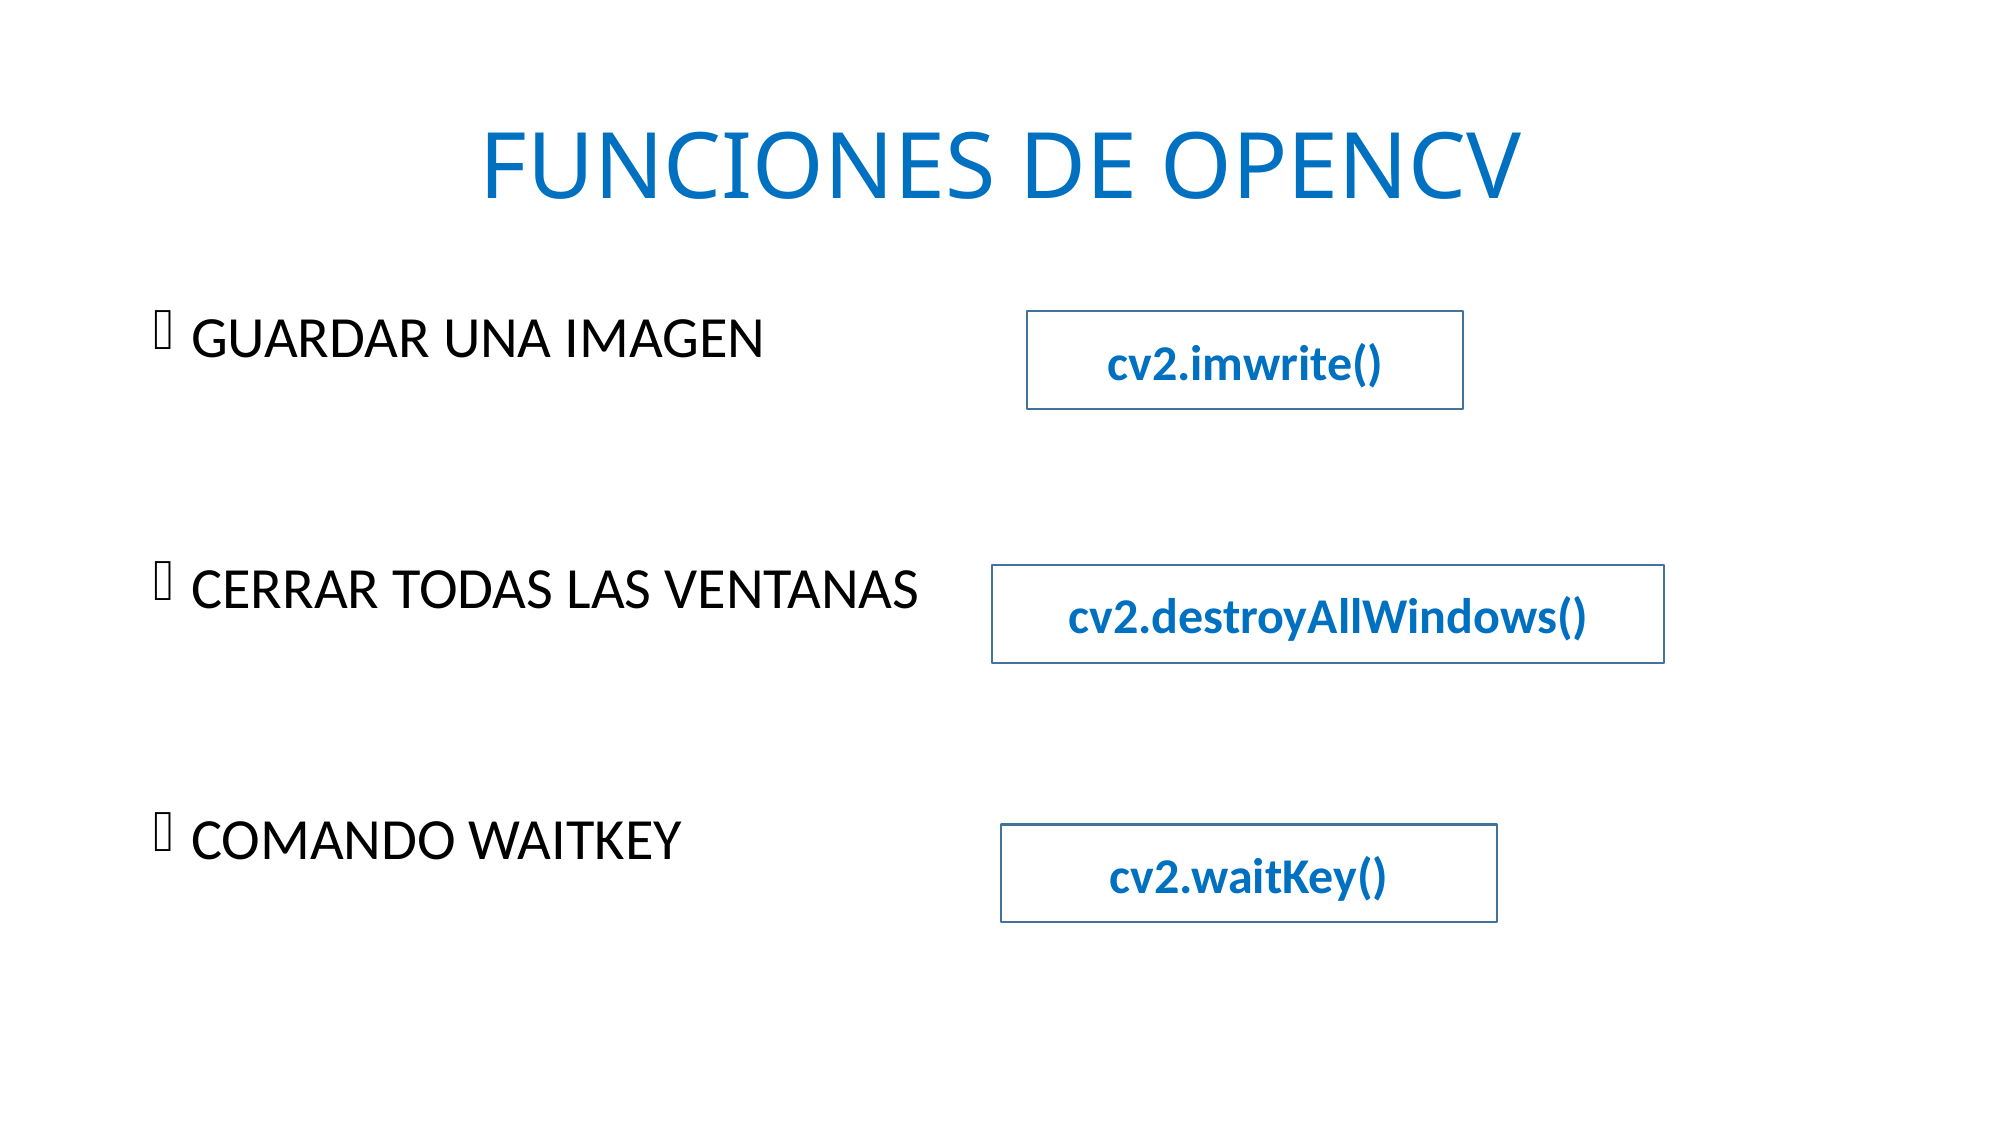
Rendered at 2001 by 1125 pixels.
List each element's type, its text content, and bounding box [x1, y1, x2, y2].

text_box cv2.destroyAllWindows() [991, 564, 1665, 664]
title FUNCIONES DE OPENCV [138, 60, 1864, 278]
text_box cv2.waitKey() [1000, 823, 1498, 923]
list GUARDAR UNA IMAGEN CERRAR TODAS LAS VENTANAS COMANDO WAITKEY [138, 299, 1864, 1014]
text_box cv2.imwrite() [1026, 310, 1464, 410]
